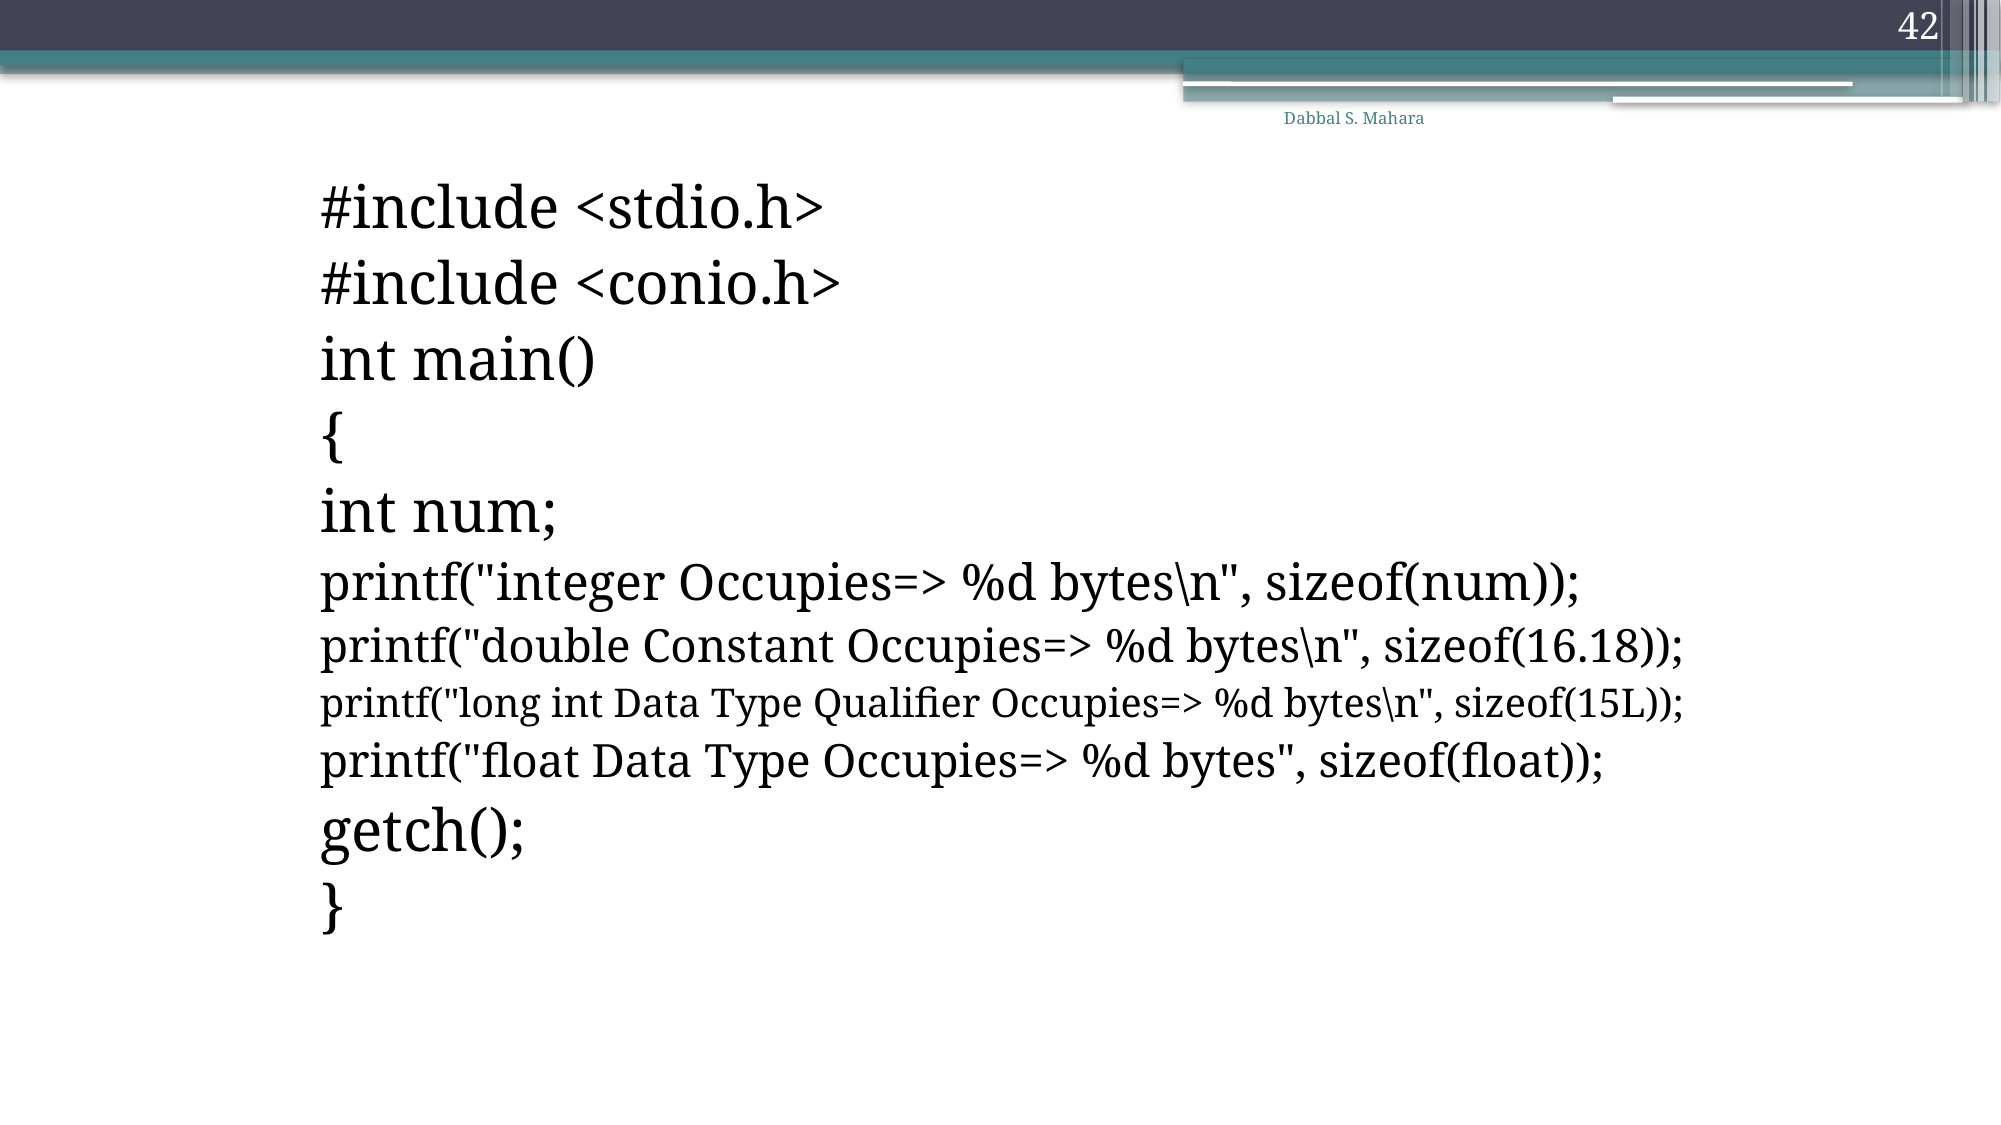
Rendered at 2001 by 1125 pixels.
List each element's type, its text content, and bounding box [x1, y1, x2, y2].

slide_number 42 [1788, 0, 1955, 61]
list #include <stdio.h> #include <conio.h> int main() { int num; printf("integer Occupies=> %d bytes\n", sizeof(num)); printf("double Constant Occupies=> %d bytes\n", sizeof(16.18)); printf("long int Data Type Qualifier Occupies=> %d bytes\n", sizeof(15L)); printf("float Data Type Occupies=> %d bytes", sizeof(float)); getch(); } [287, 162, 1725, 1079]
footer Dabbal S. Mahara [1149, 100, 1440, 176]
